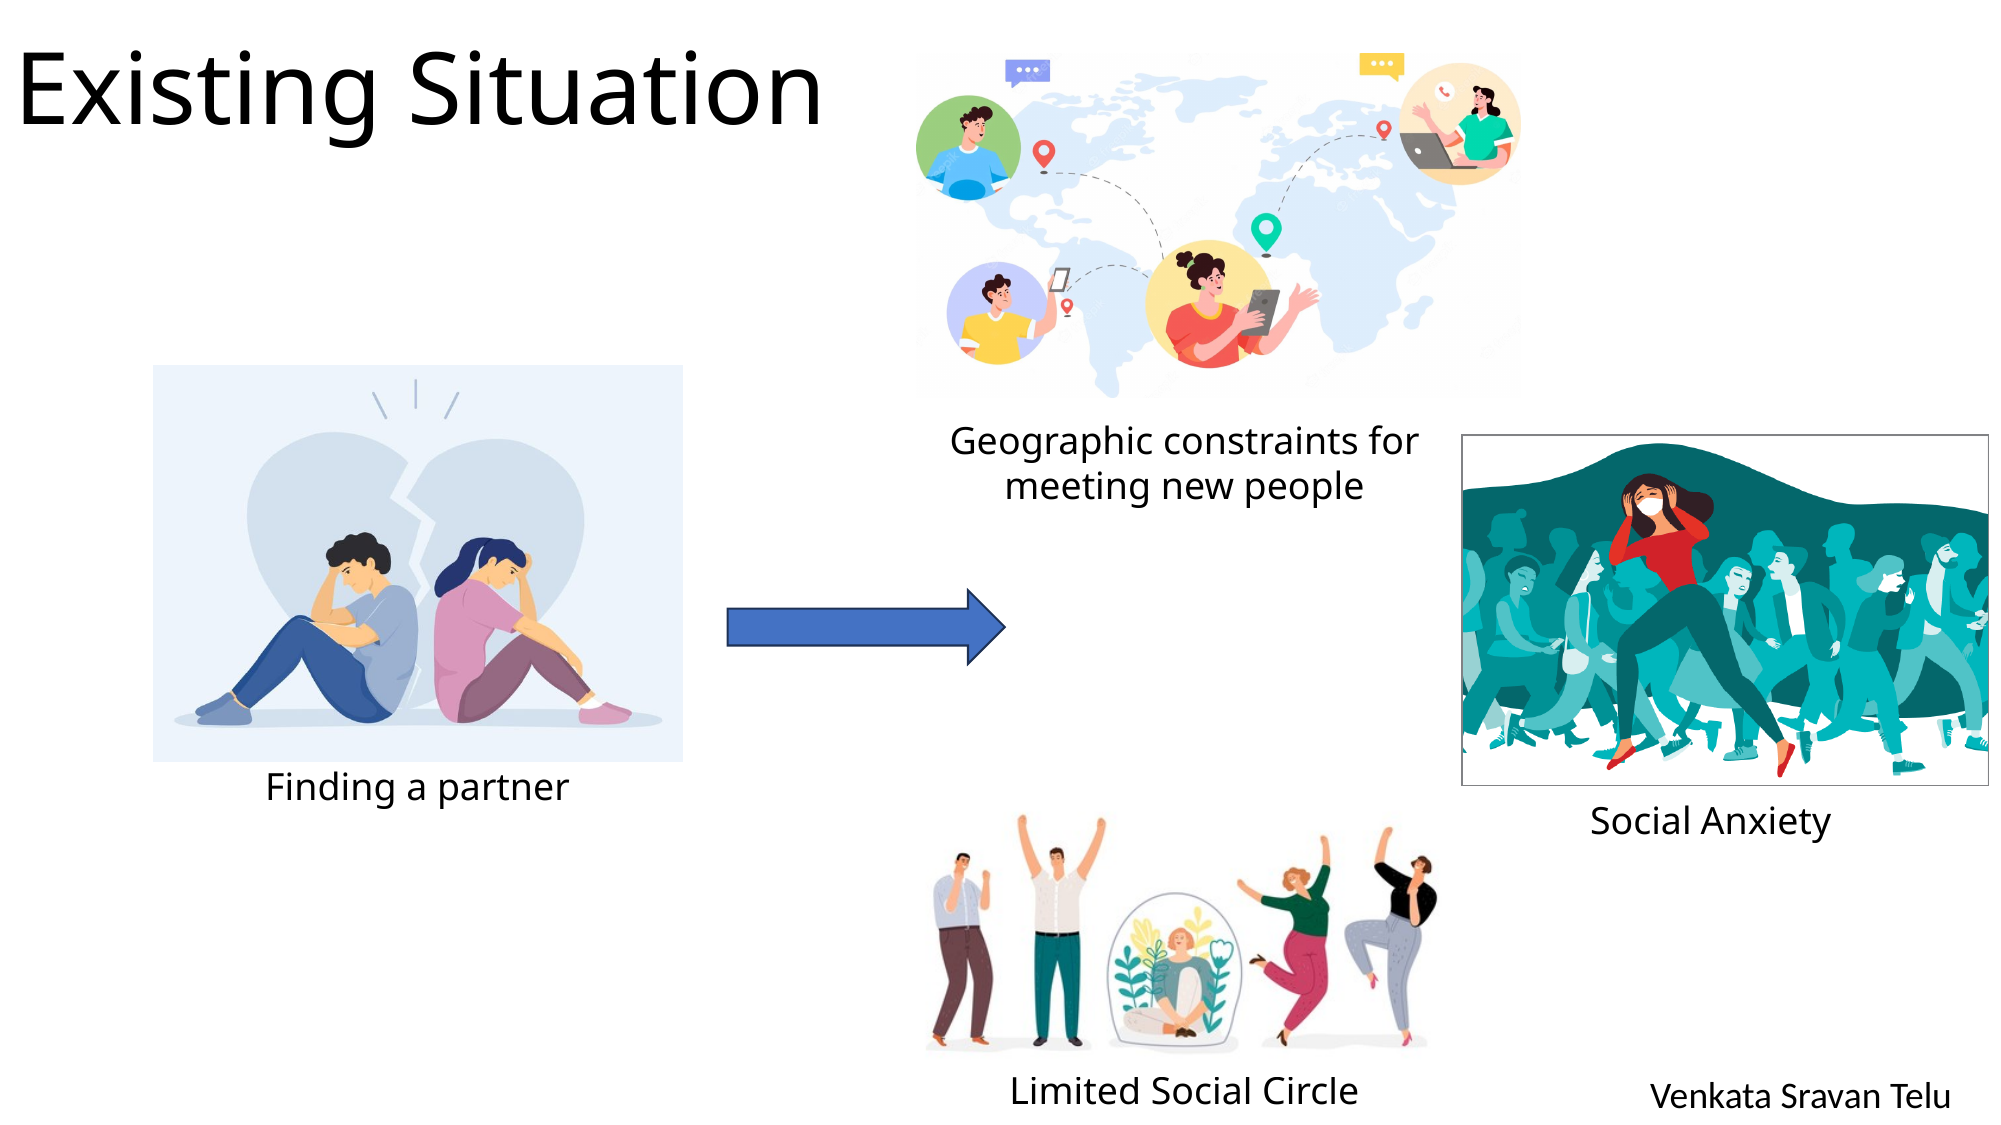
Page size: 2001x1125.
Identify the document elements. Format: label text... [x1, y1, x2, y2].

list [153, 365, 683, 762]
text_box Venkata Sravan Telu [1635, 1063, 2000, 1124]
text_box Finding a partner [178, 762, 657, 816]
text_box [726, 587, 1007, 667]
text_box Geographic constraints for meeting new people [878, 409, 1491, 515]
picture [916, 53, 1521, 398]
text_box Social Anxiety [1575, 789, 1874, 850]
picture [1461, 434, 1989, 787]
picture [888, 793, 1474, 1077]
title Existing Situation [0, 8, 1725, 177]
text_box Limited Social Circle [994, 1077, 1375, 1120]
